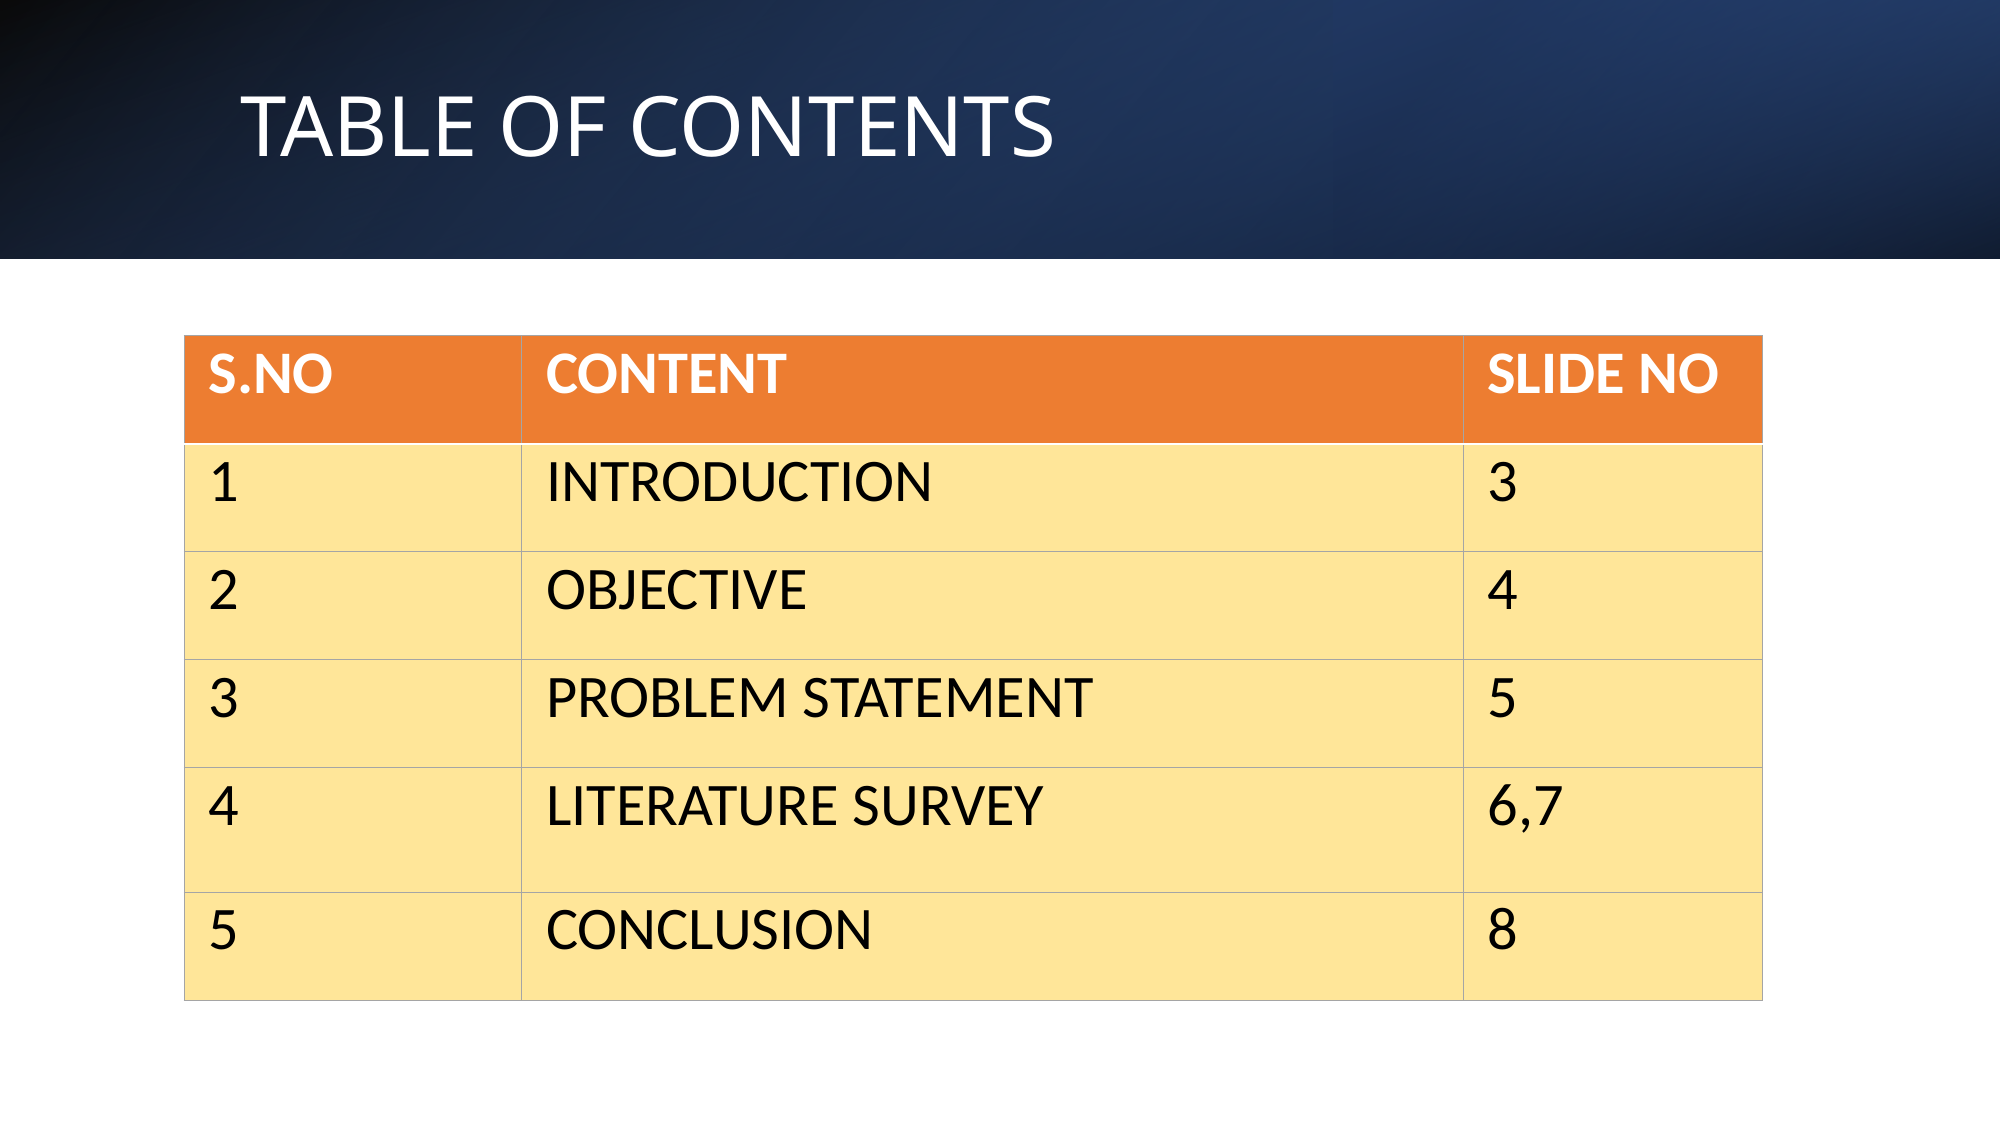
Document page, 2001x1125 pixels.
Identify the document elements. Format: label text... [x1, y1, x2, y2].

table_cell OBJECTIVE [522, 552, 1463, 659]
text_box [0, 0, 2000, 260]
table_cell 1 [185, 445, 521, 551]
table_cell 3 [185, 660, 521, 767]
table_cell INTRODUCTION [522, 445, 1463, 551]
table_cell 4 [185, 768, 521, 892]
table_header S.NO [185, 336, 521, 443]
table_cell 6,7 [1464, 768, 1762, 892]
table_cell 2 [185, 552, 521, 659]
table_cell 5 [1464, 660, 1762, 767]
table_cell PROBLEM STATEMENT [522, 660, 1463, 767]
table_cell LITERATURE SURVEY [522, 768, 1463, 892]
table_cell CONCLUSION [522, 893, 1463, 1000]
table_header CONTENT [522, 336, 1463, 443]
title TABLE OF CONTENTS [225, 57, 1873, 202]
table_header SLIDE NO [1464, 336, 1762, 443]
table_cell 4 [1464, 552, 1762, 659]
table_cell 3 [1464, 445, 1762, 551]
table_cell 5 [185, 893, 521, 1000]
table_cell 8 [1464, 893, 1762, 1000]
text_box [0, 260, 2000, 1125]
